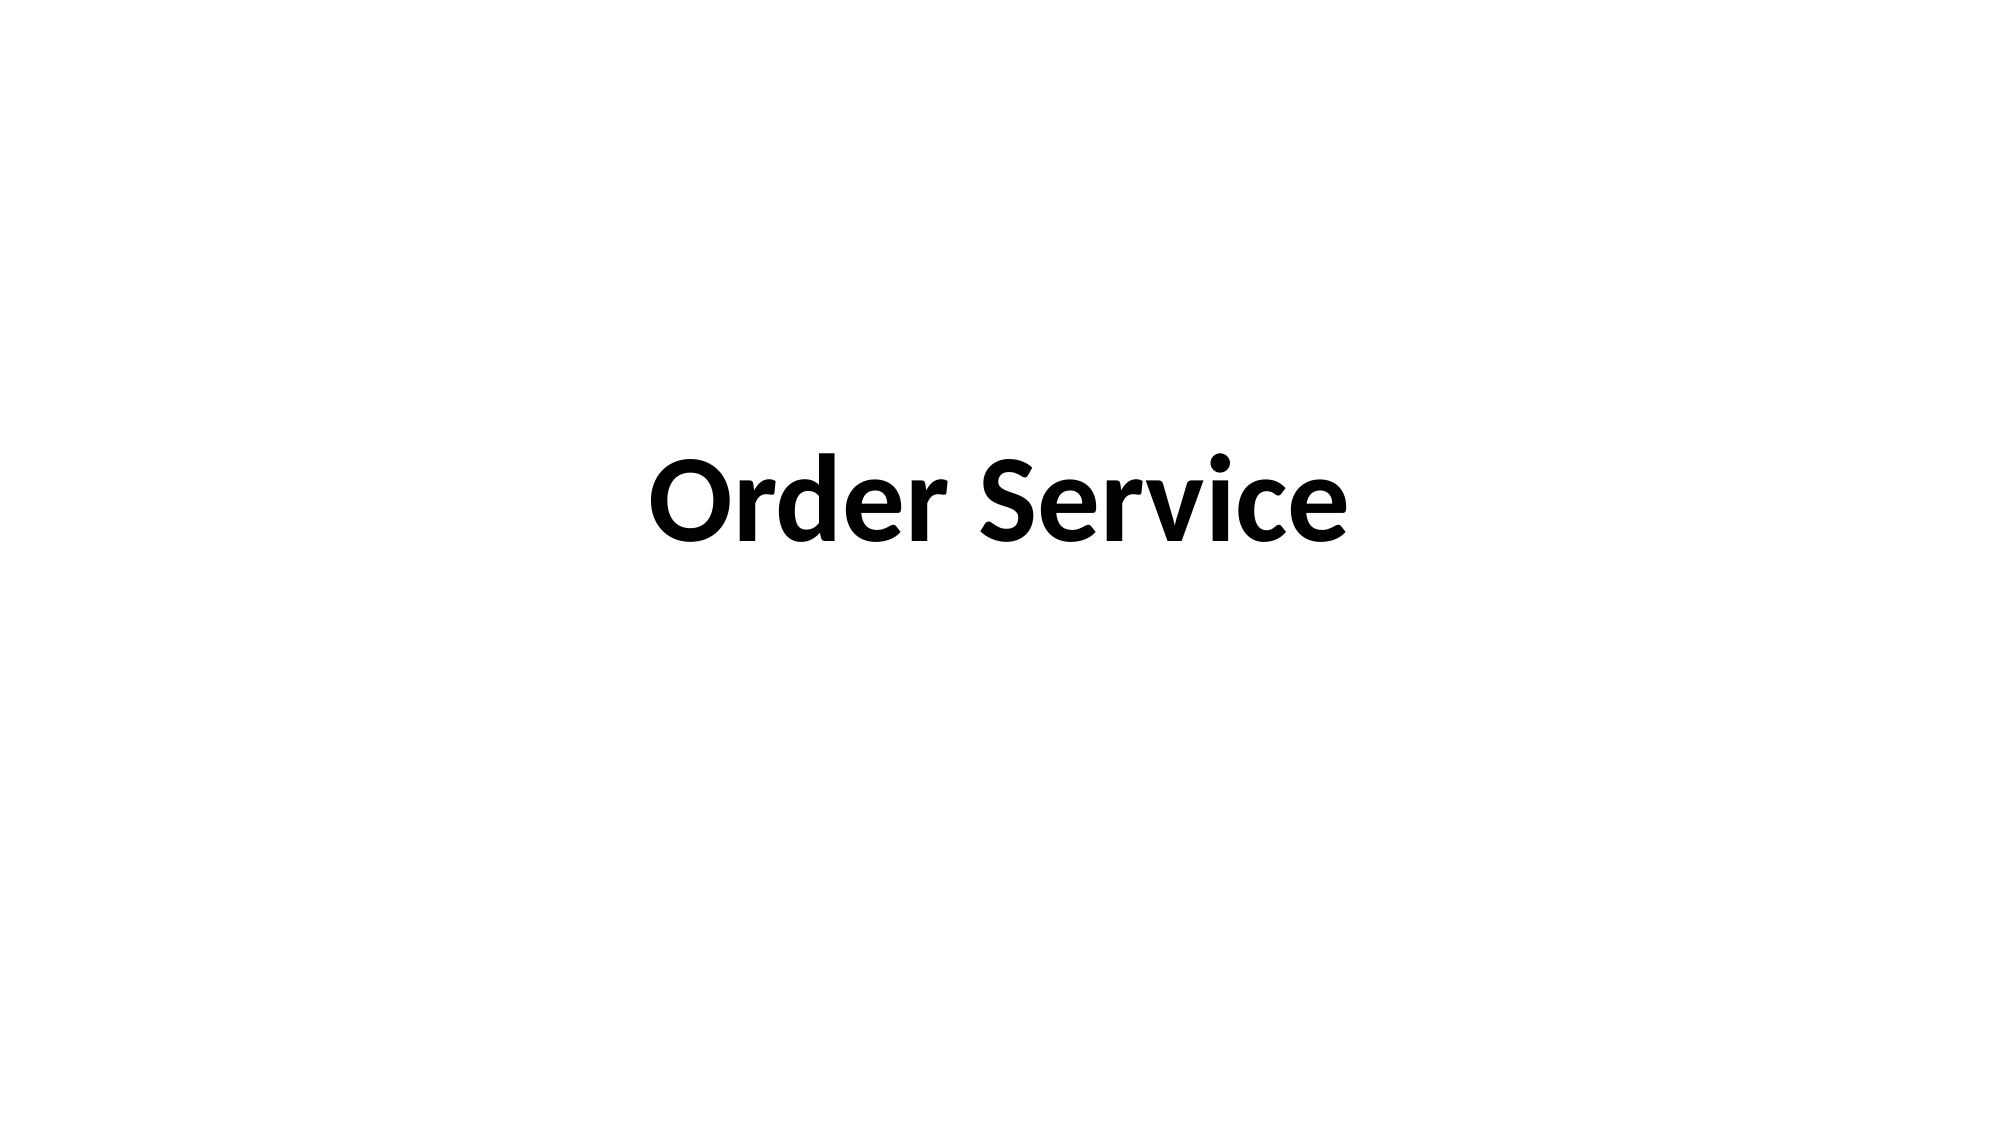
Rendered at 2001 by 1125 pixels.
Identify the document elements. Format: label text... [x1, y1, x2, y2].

title Order Service [249, 184, 1750, 576]
